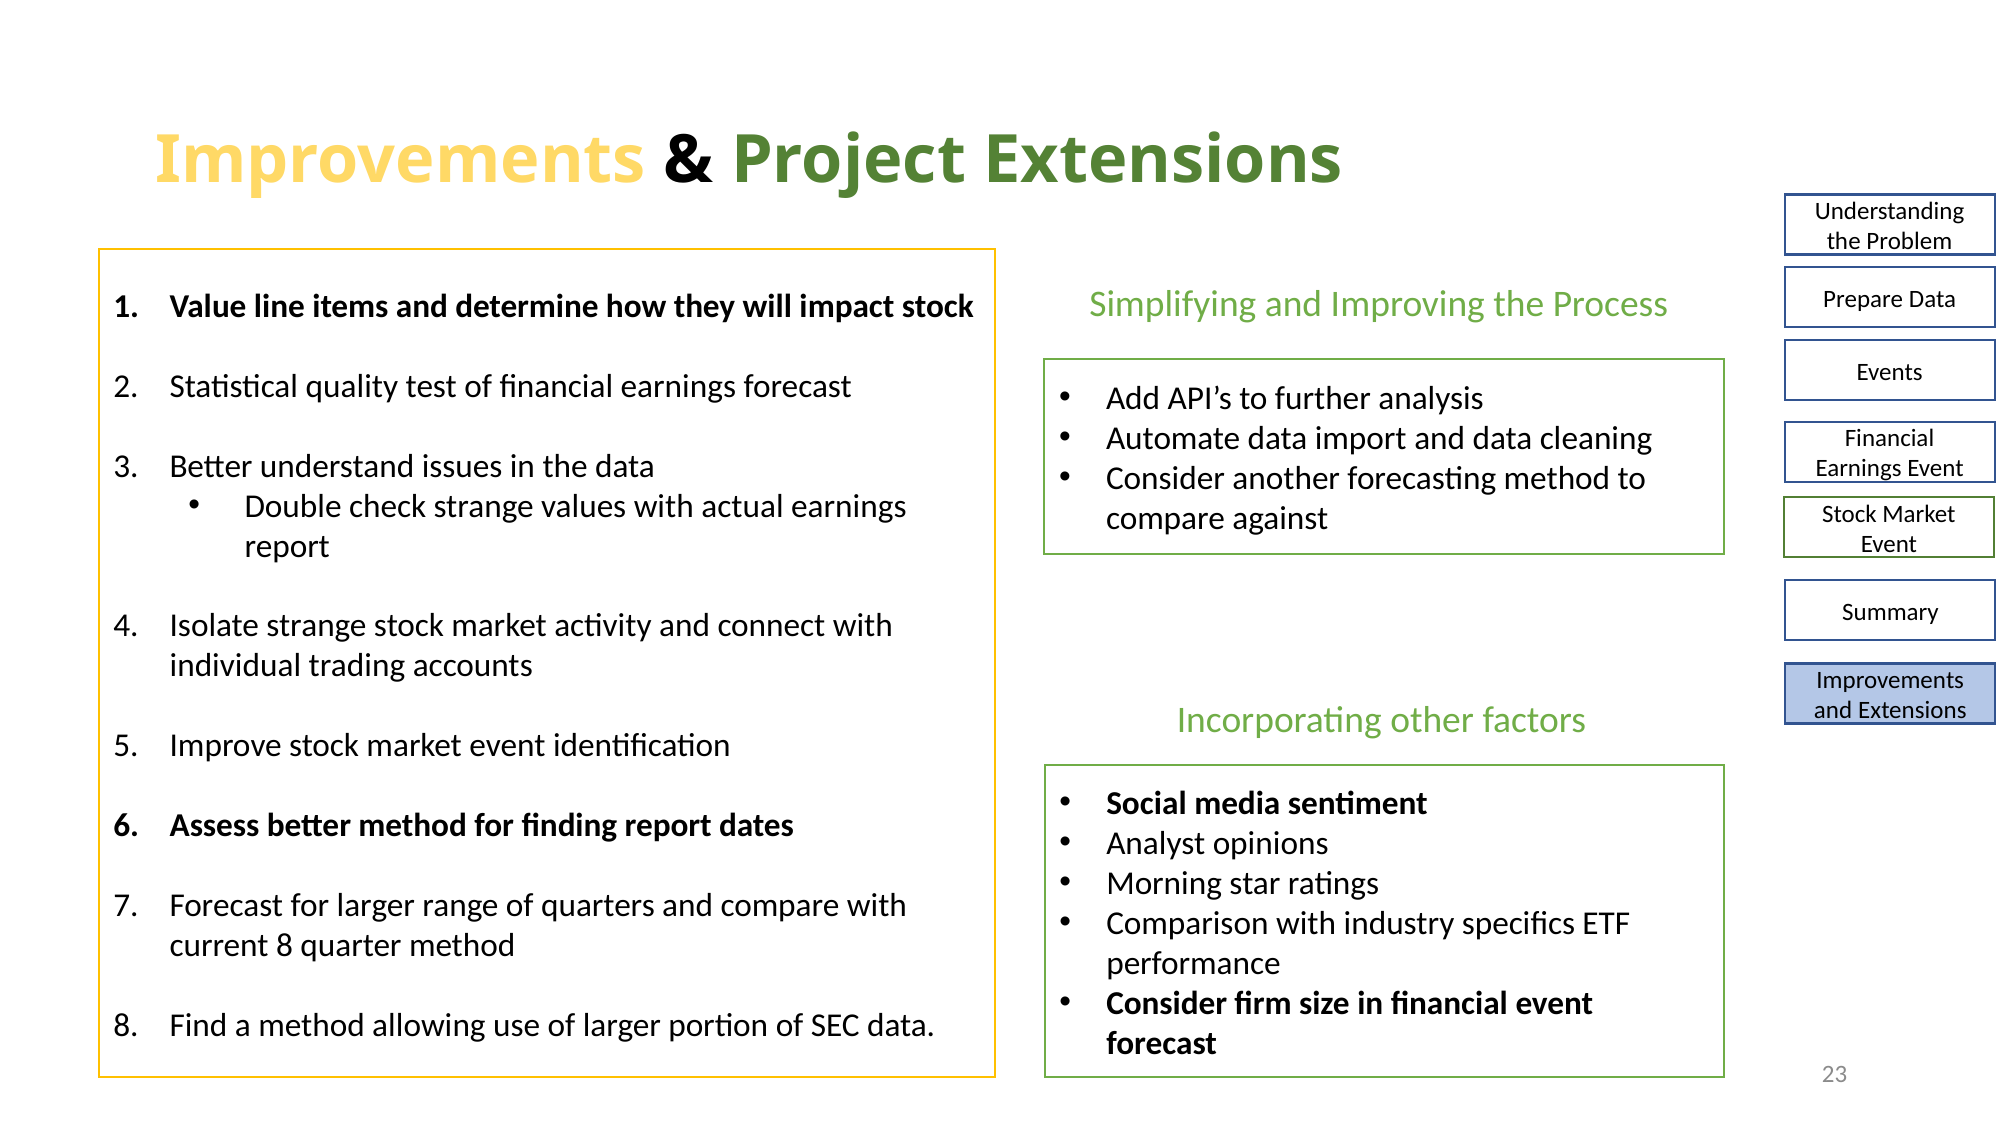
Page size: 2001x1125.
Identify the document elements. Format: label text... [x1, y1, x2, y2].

text_box Value line items and determine how they will impact stock Statistical quality test of financial earnings forecast Better understand issues in the data Double check strange values with actual earnings report Isolate strange stock market activity and connect with individual trading accounts Improve stock market event identification Assess better method for finding report dates Forecast for larger range of quarters and compare with current 8 quarter method Find a method allowing use of larger portion of SEC data. [98, 248, 996, 1078]
text_box Improvements and Extensions [1784, 662, 1996, 725]
text_box Prepare Data [1784, 266, 1996, 328]
text_box Stock Market Event [1783, 496, 1995, 558]
text_box Incorporating other factors [1162, 688, 1609, 748]
title Improvements & Project Extensions [140, 51, 1866, 270]
text_box Add API’s to further analysis Automate data import and data cleaning Consider another forecasting method to compare against [1043, 358, 1725, 555]
text_box Simplifying and Improving the Process [1074, 271, 1697, 332]
text_box Understanding the Problem [1784, 193, 1996, 256]
text_box Social media sentiment Analyst opinions Morning star ratings Comparison with industry specifics ETF performance Consider firm size in financial event forecast [1044, 764, 1725, 1078]
text_box Summary [1784, 579, 1996, 641]
text_box Events [1784, 339, 1996, 401]
slide_number 23 [1412, 1042, 1863, 1103]
text_box Financial Earnings Event [1784, 421, 1996, 483]
